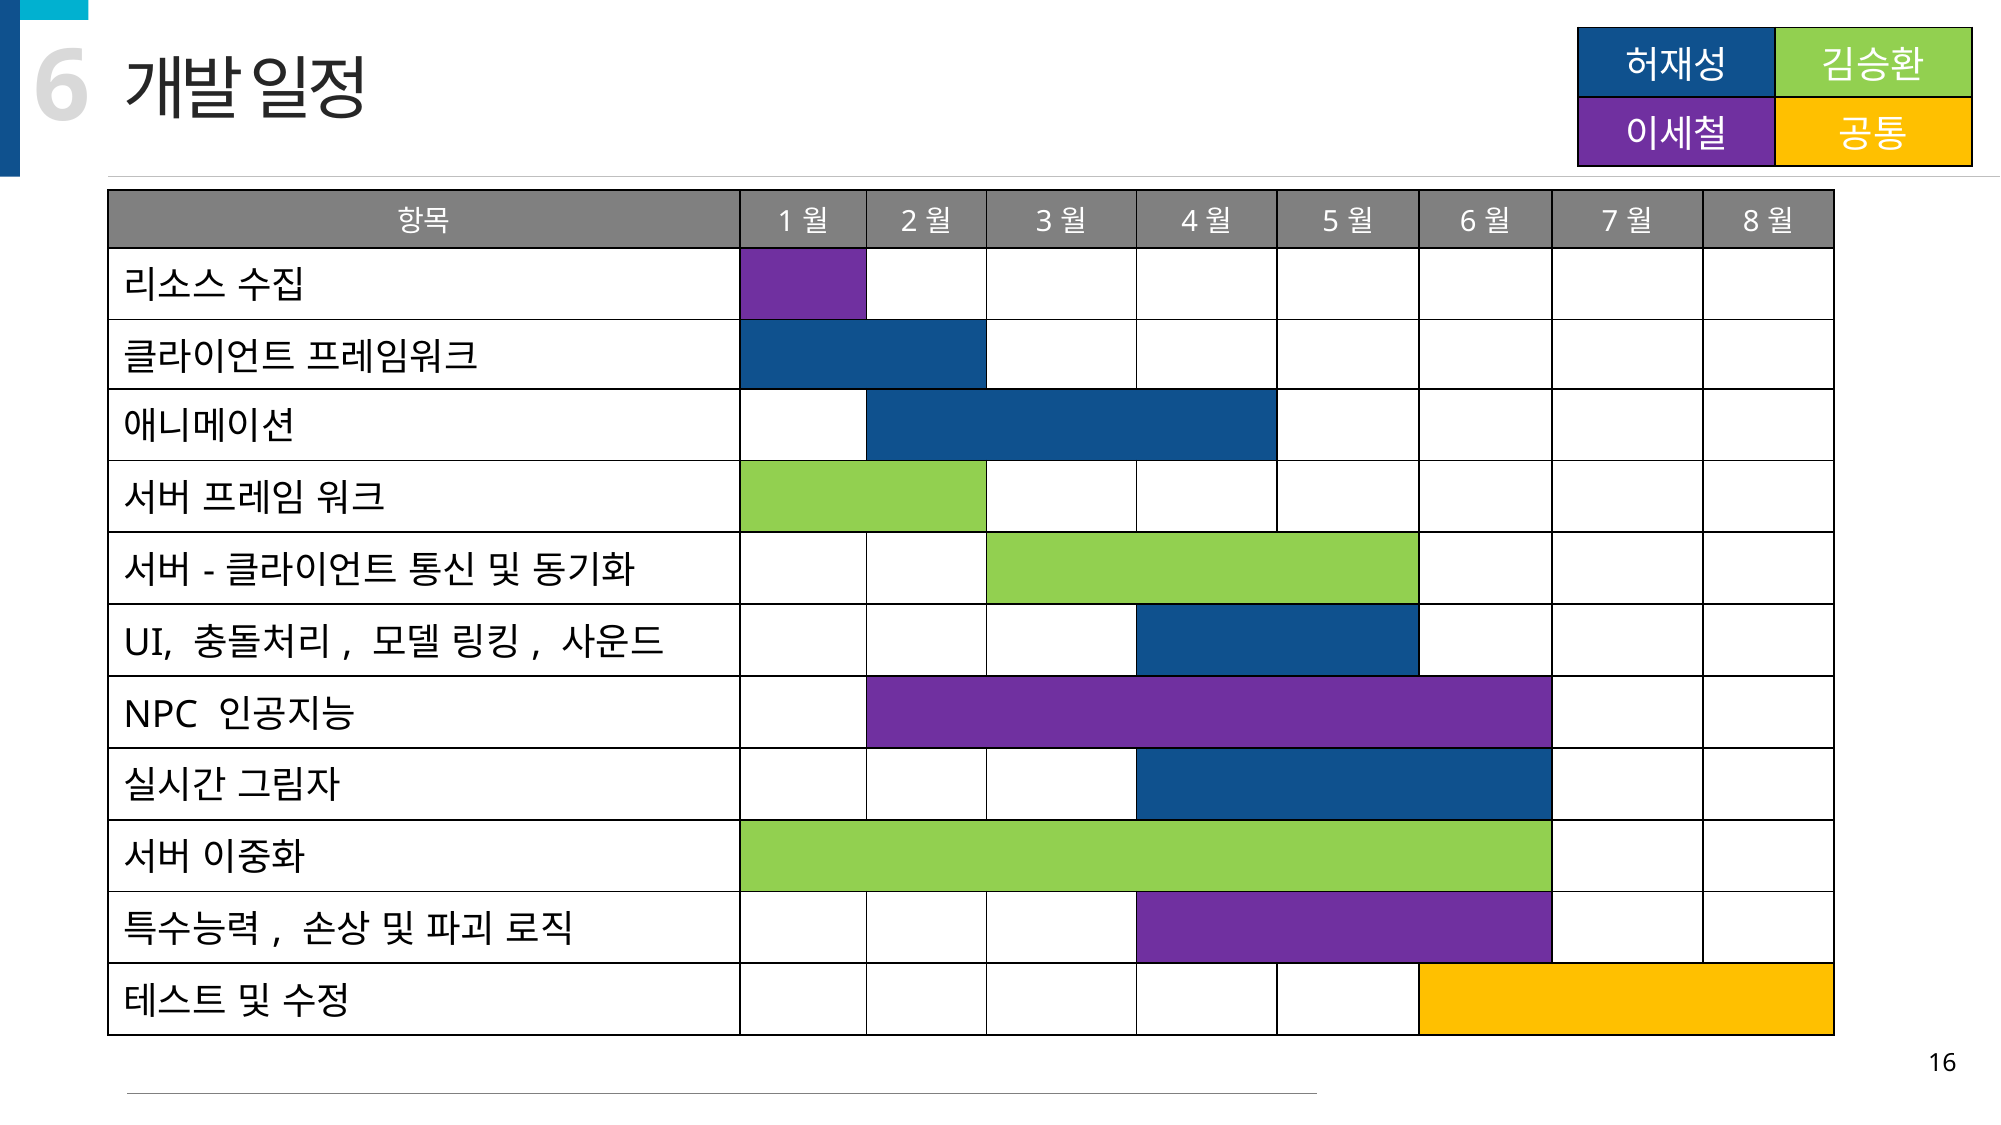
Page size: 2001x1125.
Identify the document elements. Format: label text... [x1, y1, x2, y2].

table_cell [741, 461, 986, 531]
table_cell 애니메이션 [109, 390, 739, 460]
table_cell [867, 964, 986, 1034]
table_cell [1704, 533, 1833, 603]
table_cell [741, 892, 866, 962]
text_box 6 [19, 13, 107, 149]
table_cell [741, 605, 866, 675]
table_cell 공통 [1776, 98, 1971, 165]
table_cell [1137, 749, 1551, 819]
table_cell [987, 605, 1136, 675]
table_cell [1704, 249, 1833, 319]
table_header 4월 [1137, 191, 1276, 247]
table_cell [1553, 749, 1702, 819]
table_cell UI, 충돌처리, 모델 링킹, 사운드 [109, 605, 739, 675]
table_cell [741, 749, 866, 819]
table_cell [741, 249, 866, 319]
table_cell [987, 533, 1418, 603]
table_cell [867, 390, 1276, 460]
table_cell 서버 프레임 워크 [109, 461, 739, 531]
table_cell [741, 320, 986, 388]
table_cell [741, 964, 866, 1034]
table_cell [741, 533, 866, 603]
table_cell 테스트 및 수정 [109, 964, 739, 1034]
table_header 허재성 [1579, 28, 1774, 96]
table_header 항목 [109, 191, 739, 247]
table_header 1월 [741, 191, 866, 247]
table_cell [867, 605, 986, 675]
table_cell [987, 320, 1136, 388]
table_cell [1704, 677, 1833, 747]
table_header 5월 [1278, 191, 1418, 247]
table_cell [987, 892, 1136, 962]
table_cell [867, 677, 1551, 747]
table_cell 클라이언트 프레임워크 [109, 320, 739, 388]
table_header 8월 [1704, 191, 1833, 247]
table_cell [1137, 605, 1418, 675]
table_cell [1420, 964, 1833, 1034]
table_cell [741, 390, 866, 460]
text_box 개발 일정 [108, 37, 748, 135]
table_cell [867, 533, 986, 603]
table_header 2월 [867, 191, 986, 247]
table_cell 특수능력, 손상 및 파괴 로직 [109, 892, 739, 962]
table_cell [987, 249, 1136, 319]
table_cell [1137, 320, 1276, 388]
table_cell [1420, 249, 1551, 319]
table_cell [1553, 677, 1702, 747]
table_cell [1553, 605, 1702, 675]
table_cell [987, 461, 1136, 531]
table_cell [1137, 461, 1276, 531]
table_cell 이세철 [1579, 98, 1774, 165]
table_cell [1420, 533, 1551, 603]
text_box [0, 0, 21, 178]
table_cell [1420, 605, 1551, 675]
table_cell [1704, 749, 1833, 819]
table_cell [741, 677, 866, 747]
table_cell 서버 이중화 [109, 821, 739, 891]
table_cell [1137, 249, 1276, 319]
table_cell [1704, 821, 1833, 891]
table_cell 리소스 수집 [109, 249, 739, 319]
table_cell [1420, 461, 1551, 531]
table_cell [1704, 320, 1833, 388]
table_cell [1278, 964, 1418, 1034]
table_cell [1137, 964, 1276, 1034]
table_cell 실시간 그림자 [109, 749, 739, 819]
table_cell [1553, 821, 1702, 891]
table_header 김승환 [1776, 28, 1971, 96]
table_cell [1704, 390, 1833, 460]
table_cell [1278, 461, 1418, 531]
table_cell NPC 인공지능 [109, 677, 739, 747]
table_header 3월 [987, 191, 1136, 247]
table_cell [1420, 320, 1551, 388]
table_cell [741, 821, 1551, 891]
table_cell [1553, 892, 1702, 962]
table_header 6월 [1420, 191, 1551, 247]
table_cell [1278, 249, 1418, 319]
table_cell [1278, 320, 1418, 388]
table_header 7월 [1553, 191, 1702, 247]
table_cell [1278, 390, 1418, 460]
table_cell 서버-클라이언트 통신 및 동기화 [109, 533, 739, 603]
table_cell [1704, 892, 1833, 962]
table_cell [1553, 390, 1702, 460]
table_cell [1137, 892, 1551, 962]
slide_number 16 [1907, 1033, 1972, 1094]
table_cell [867, 892, 986, 962]
table_cell [987, 964, 1136, 1034]
table_cell [1553, 461, 1702, 531]
table_cell [1553, 320, 1702, 388]
table_cell [867, 249, 986, 319]
table_cell [1553, 533, 1702, 603]
table_cell [1704, 461, 1833, 531]
text_box [19, 0, 89, 13]
table_cell [987, 749, 1136, 819]
table_cell [867, 749, 986, 819]
table_cell [1553, 249, 1702, 319]
table_cell [1704, 605, 1833, 675]
table_cell [1420, 390, 1551, 460]
